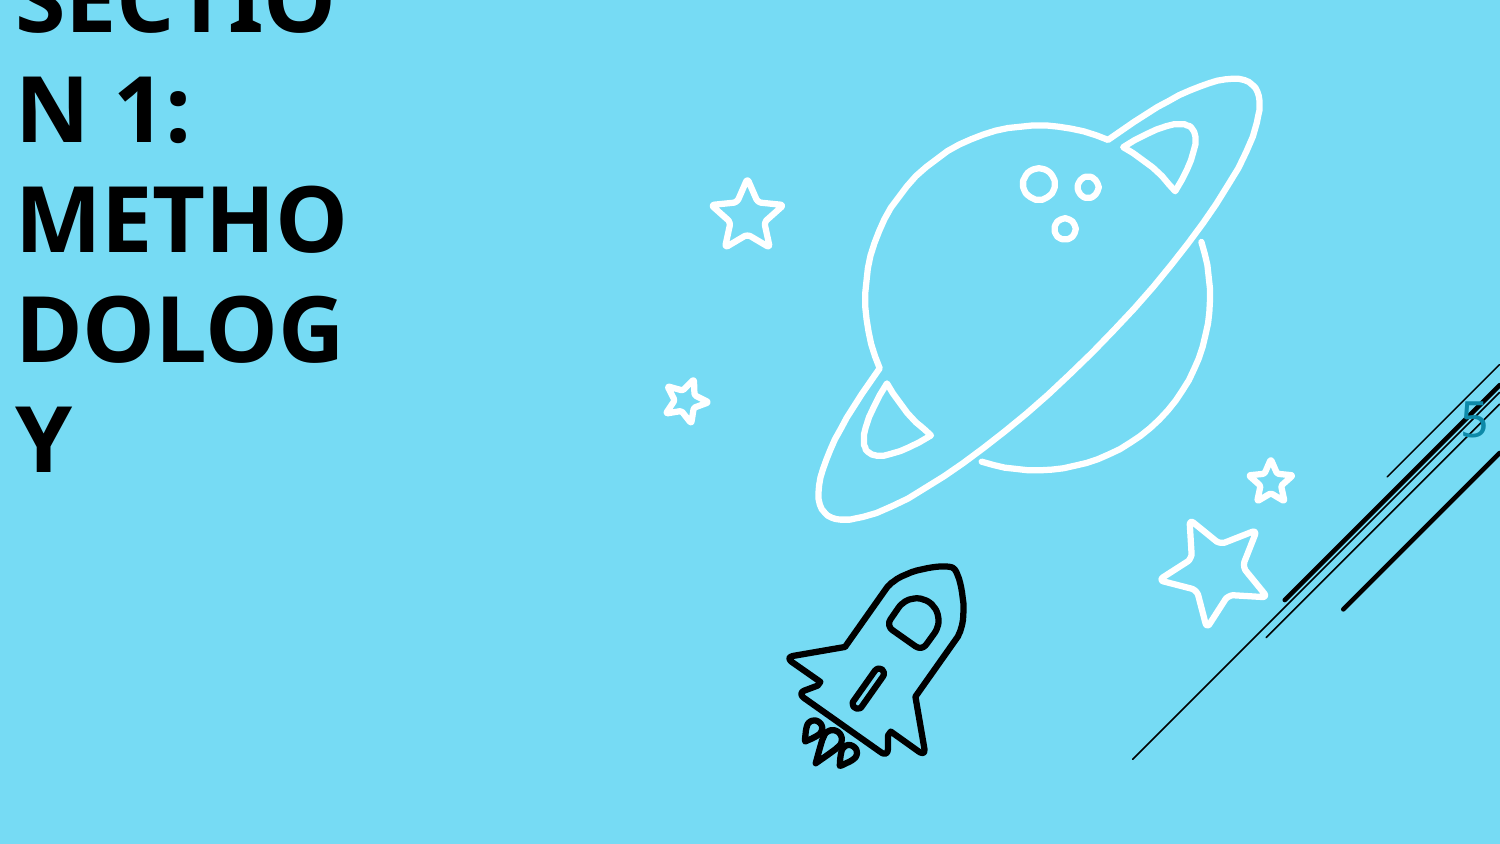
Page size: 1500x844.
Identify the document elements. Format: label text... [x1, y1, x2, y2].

title Section 1: Methodology [0, 399, 366, 506]
slide_number 5 [1444, 362, 1500, 482]
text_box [792, 576, 974, 759]
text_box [818, 78, 1260, 520]
